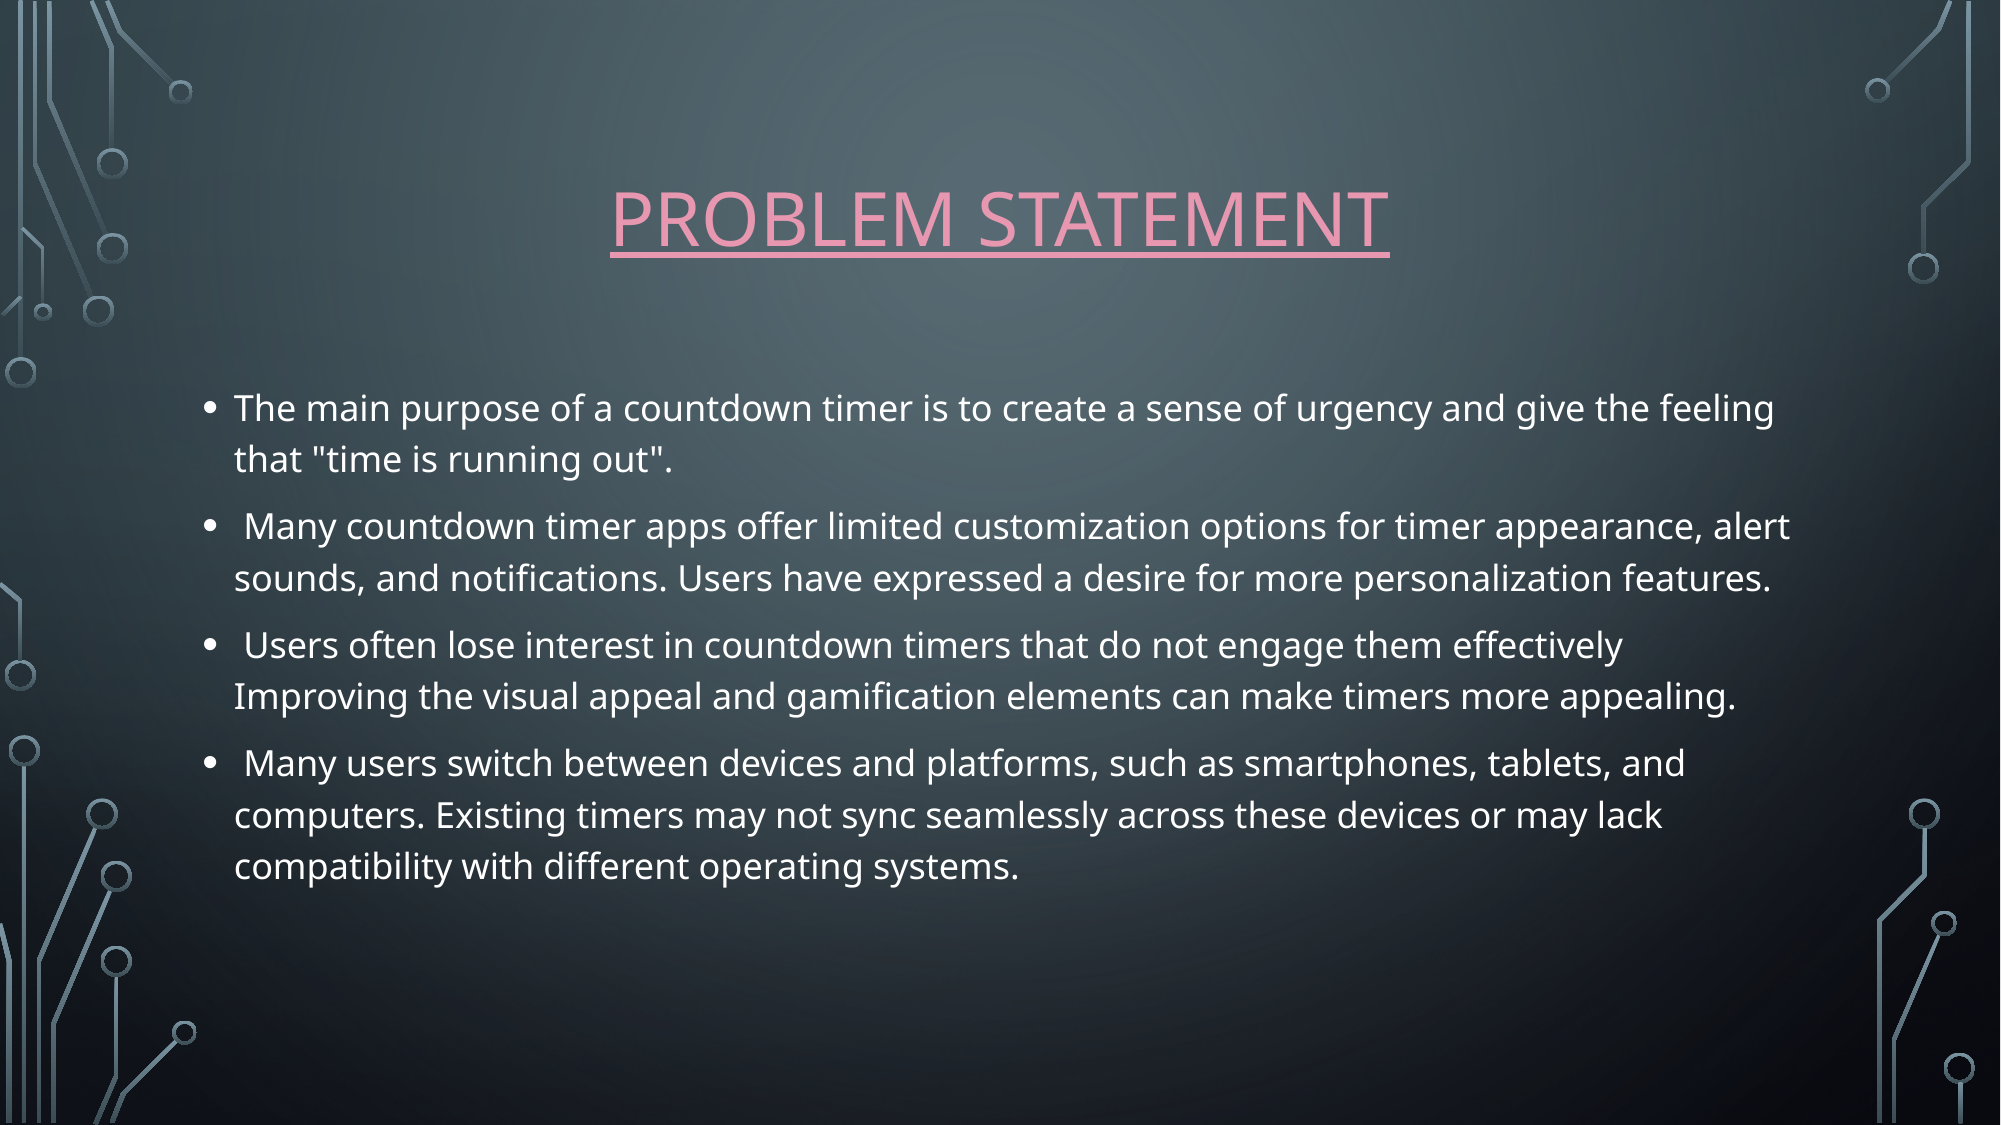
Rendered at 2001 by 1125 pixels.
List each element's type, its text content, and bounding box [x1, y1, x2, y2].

title Problem statement [187, 101, 1813, 344]
list The main purpose of a countdown timer is to create a sense of urgency and give the feeling that "time is running out". Many countdown timer apps offer limited customization options for timer appearance, alert sounds, and notifications. Users have expressed a desire for more personalization features. Users often lose interest in countdown timers that do not engage them effectively Improving the visual appeal and gamification elements can make timers more appealing. Many users switch between devices and platforms, such as smartphones, tablets, and computers. Existing timers may not sync seamlessly across these devices or may lack compatibility with different operating systems. [187, 369, 1813, 950]
